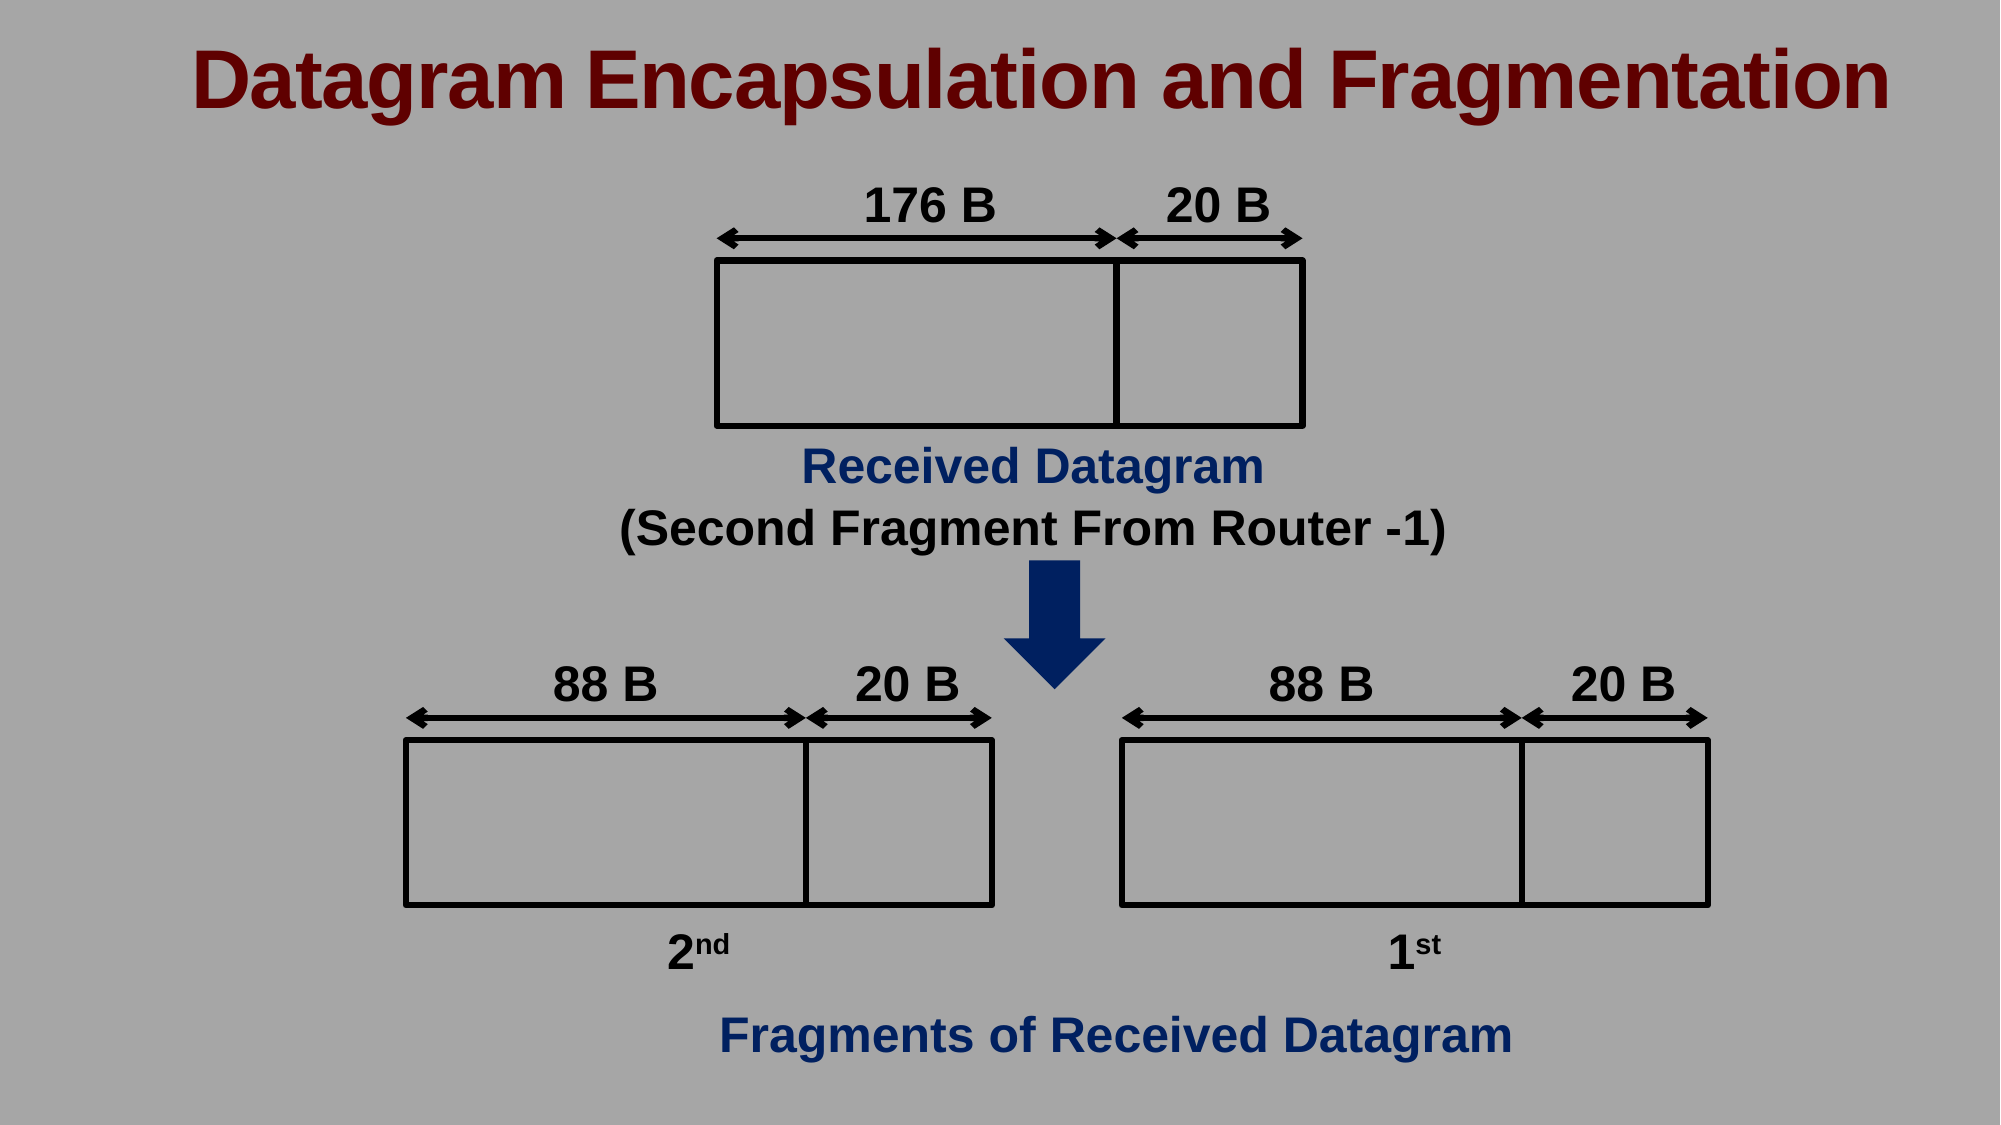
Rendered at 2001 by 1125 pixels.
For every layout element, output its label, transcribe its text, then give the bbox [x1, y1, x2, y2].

text_box Received Datagram [786, 436, 1281, 488]
text_box Datagram Encapsulation and Fragmentation [175, 0, 1948, 133]
text_box [99, 55, 1946, 197]
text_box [405, 559, 1709, 1072]
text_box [716, 164, 1304, 427]
text_box (Second Fragment From Router -1) [604, 488, 1463, 556]
